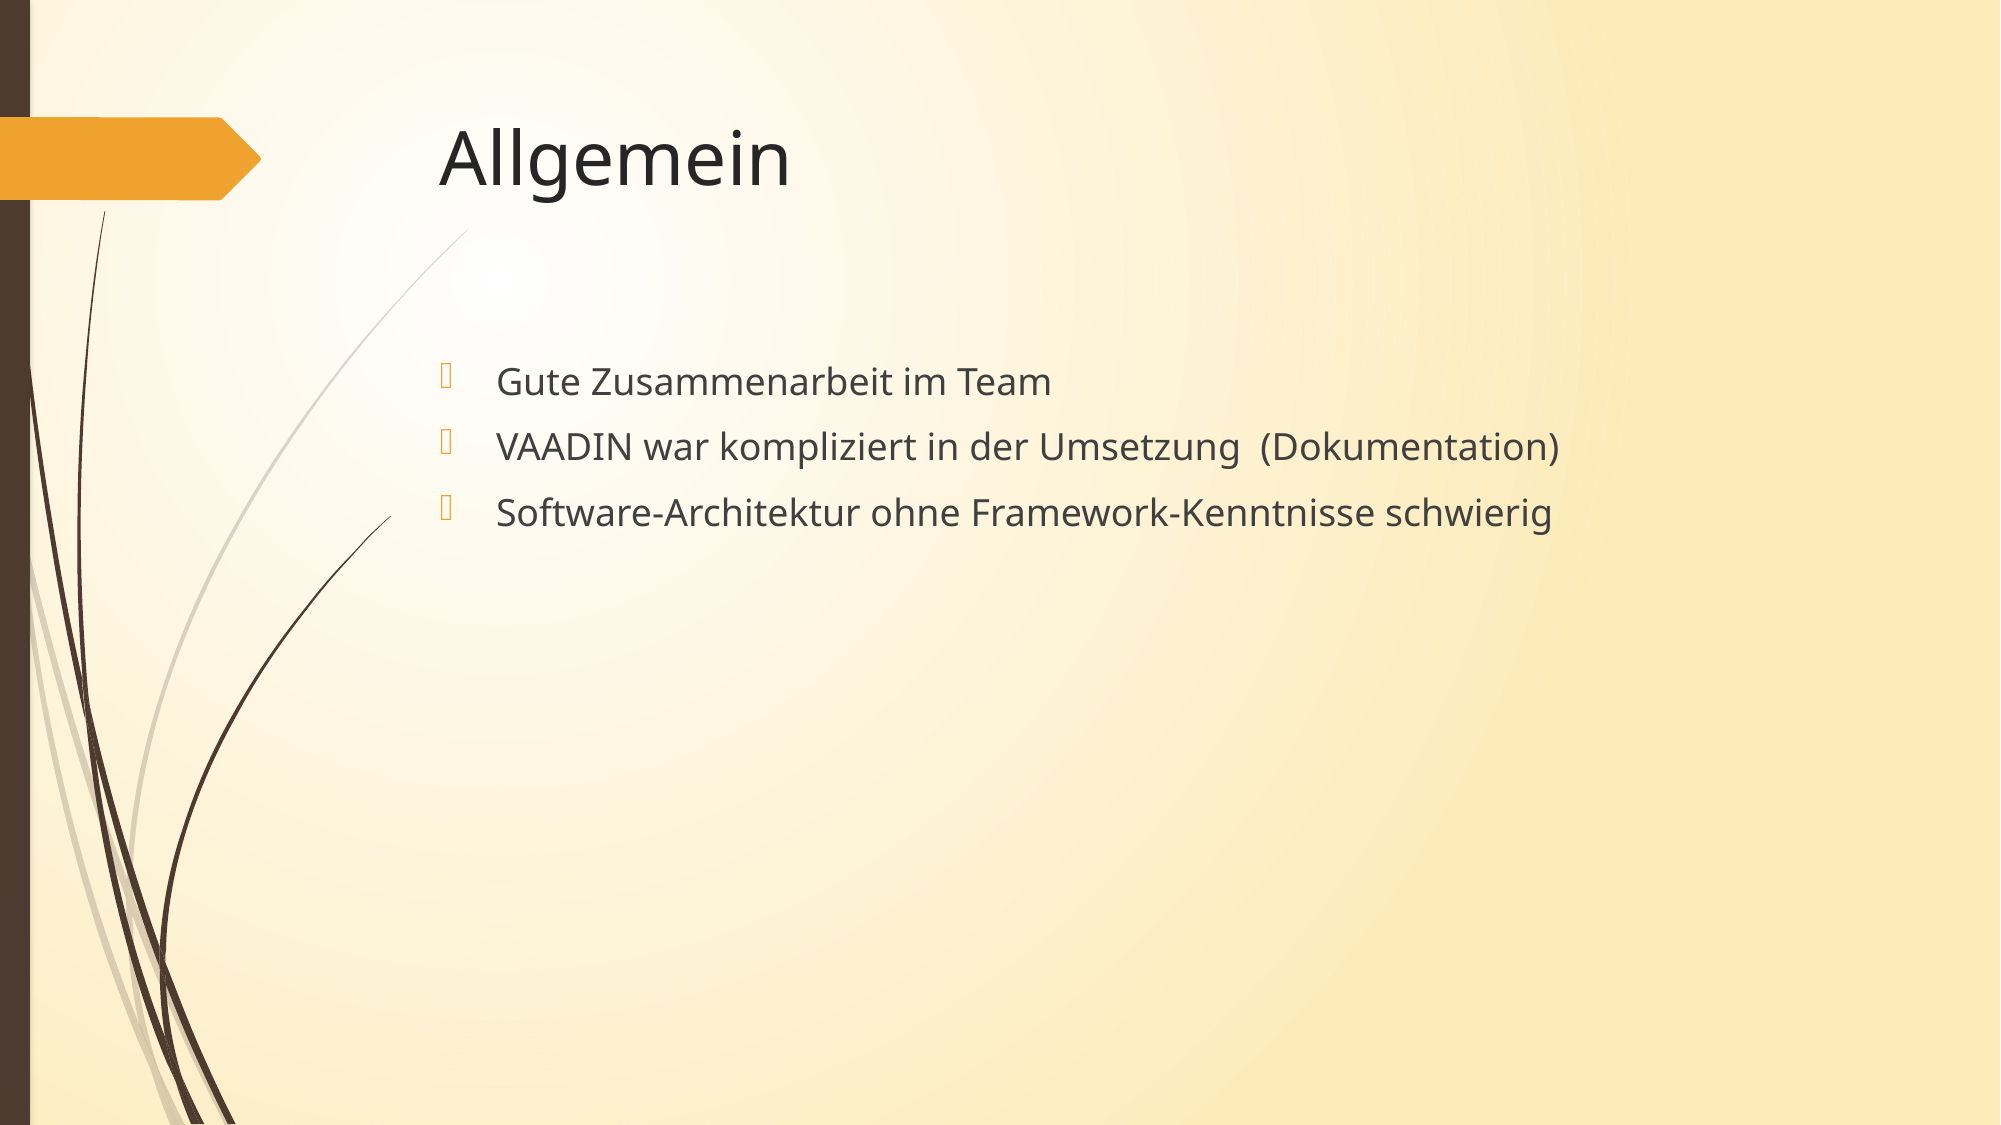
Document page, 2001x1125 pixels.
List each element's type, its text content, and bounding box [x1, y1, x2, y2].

list Gute Zusammenarbeit im Team VAADIN war kompliziert in der Umsetzung (Dokumentation) Software-Architektur ohne Framework-Kenntnisse schwierig [424, 350, 1888, 970]
title Allgemein [424, 102, 1887, 313]
